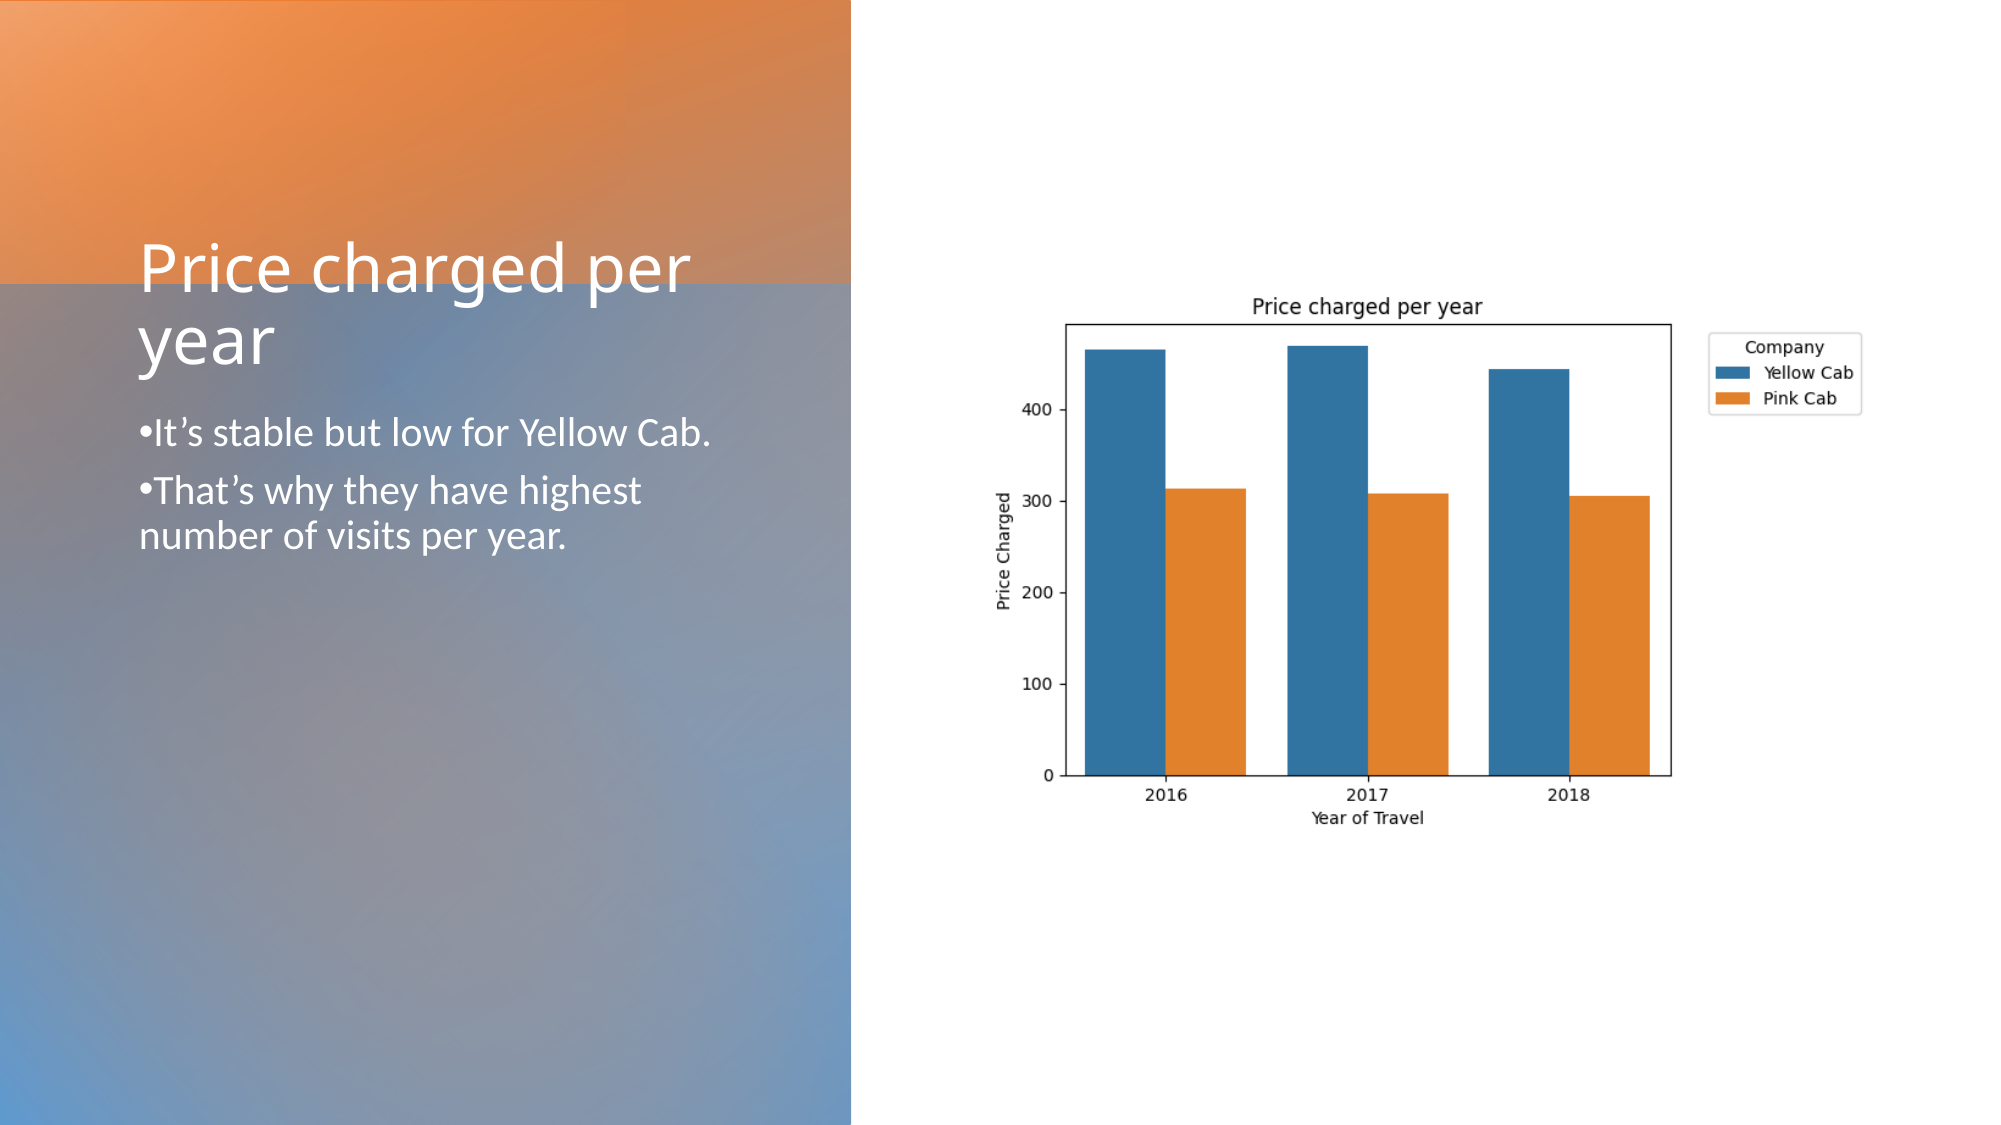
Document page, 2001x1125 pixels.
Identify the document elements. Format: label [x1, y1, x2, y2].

picture [985, 285, 1873, 840]
text_box [0, 0, 853, 1125]
